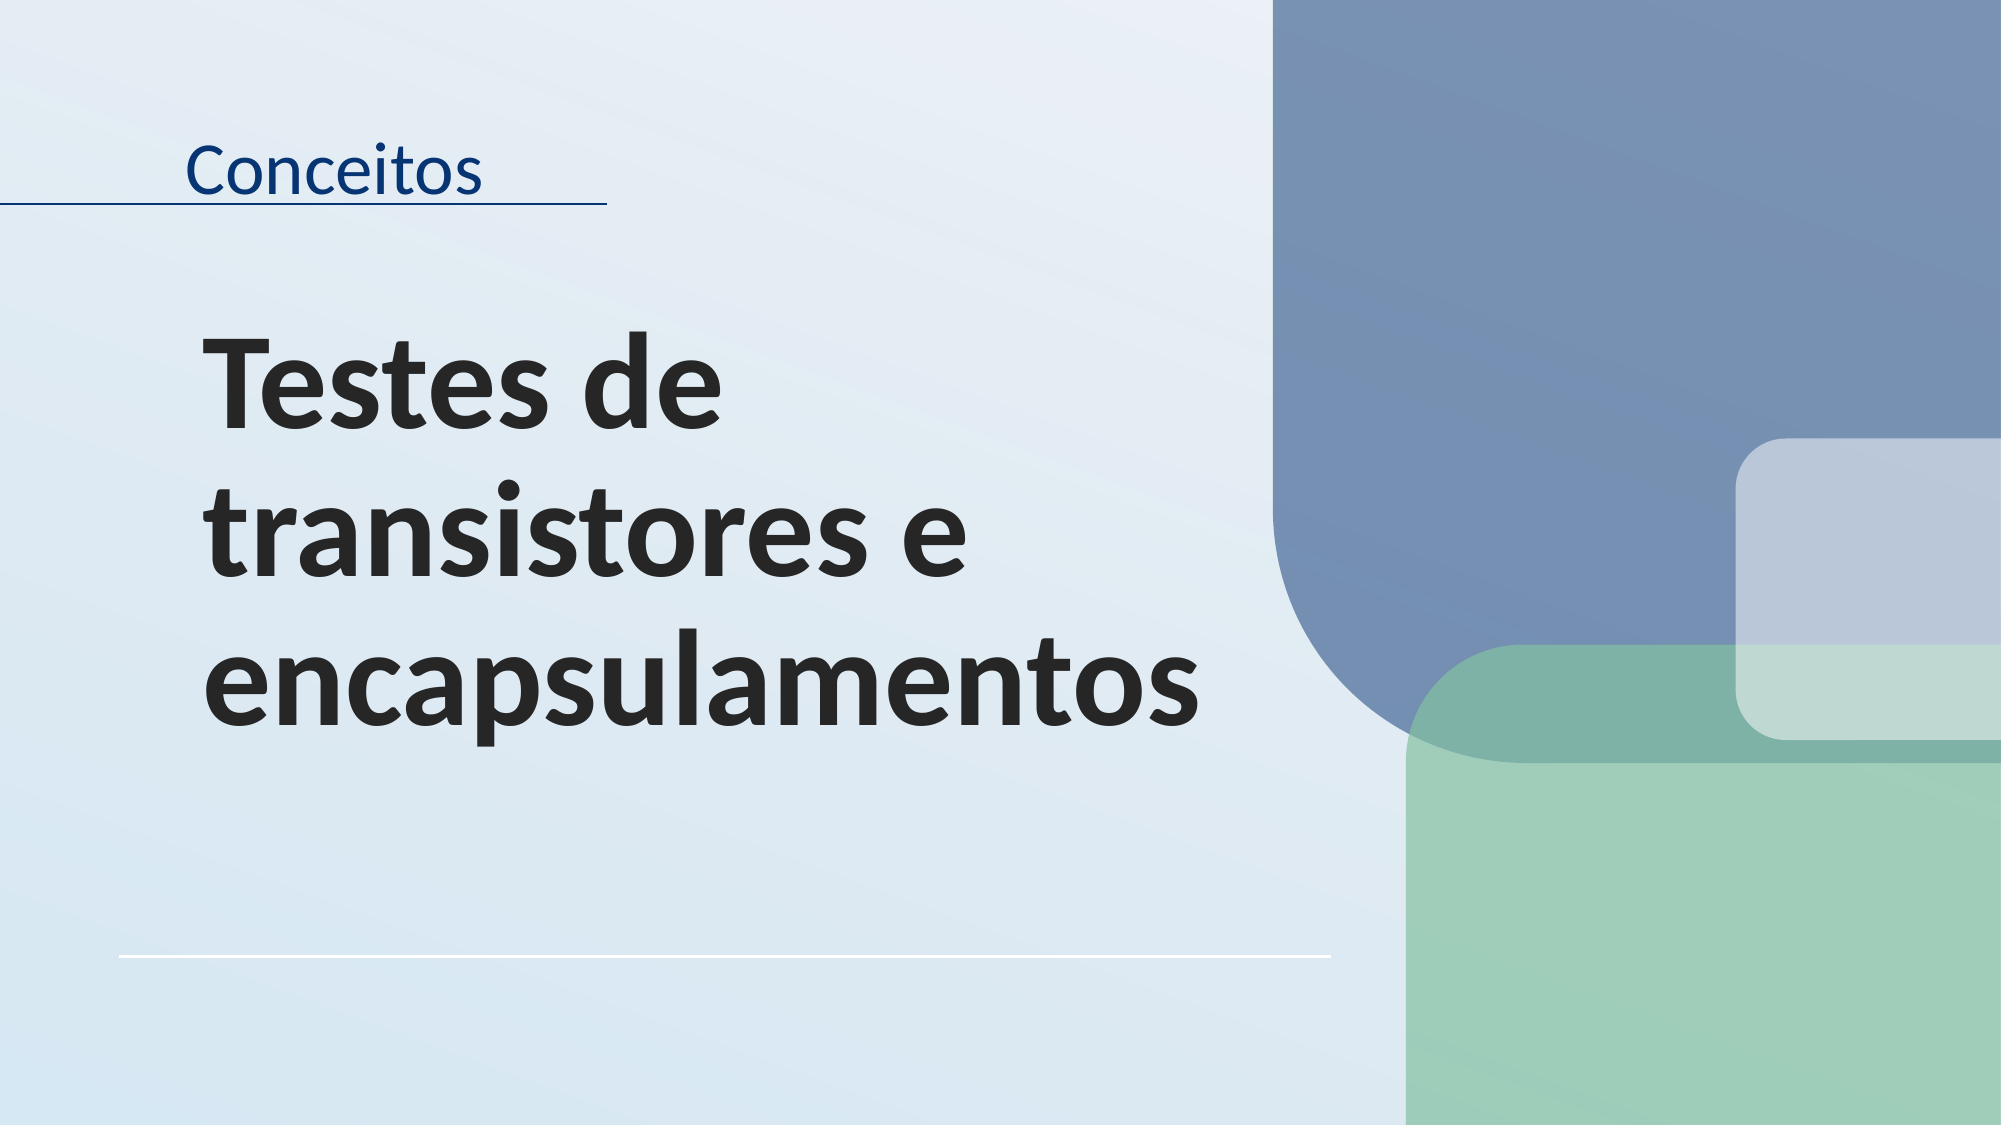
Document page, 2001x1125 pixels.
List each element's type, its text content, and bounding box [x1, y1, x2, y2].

list Testes de transistores e encapsulamentos [187, 302, 1332, 863]
